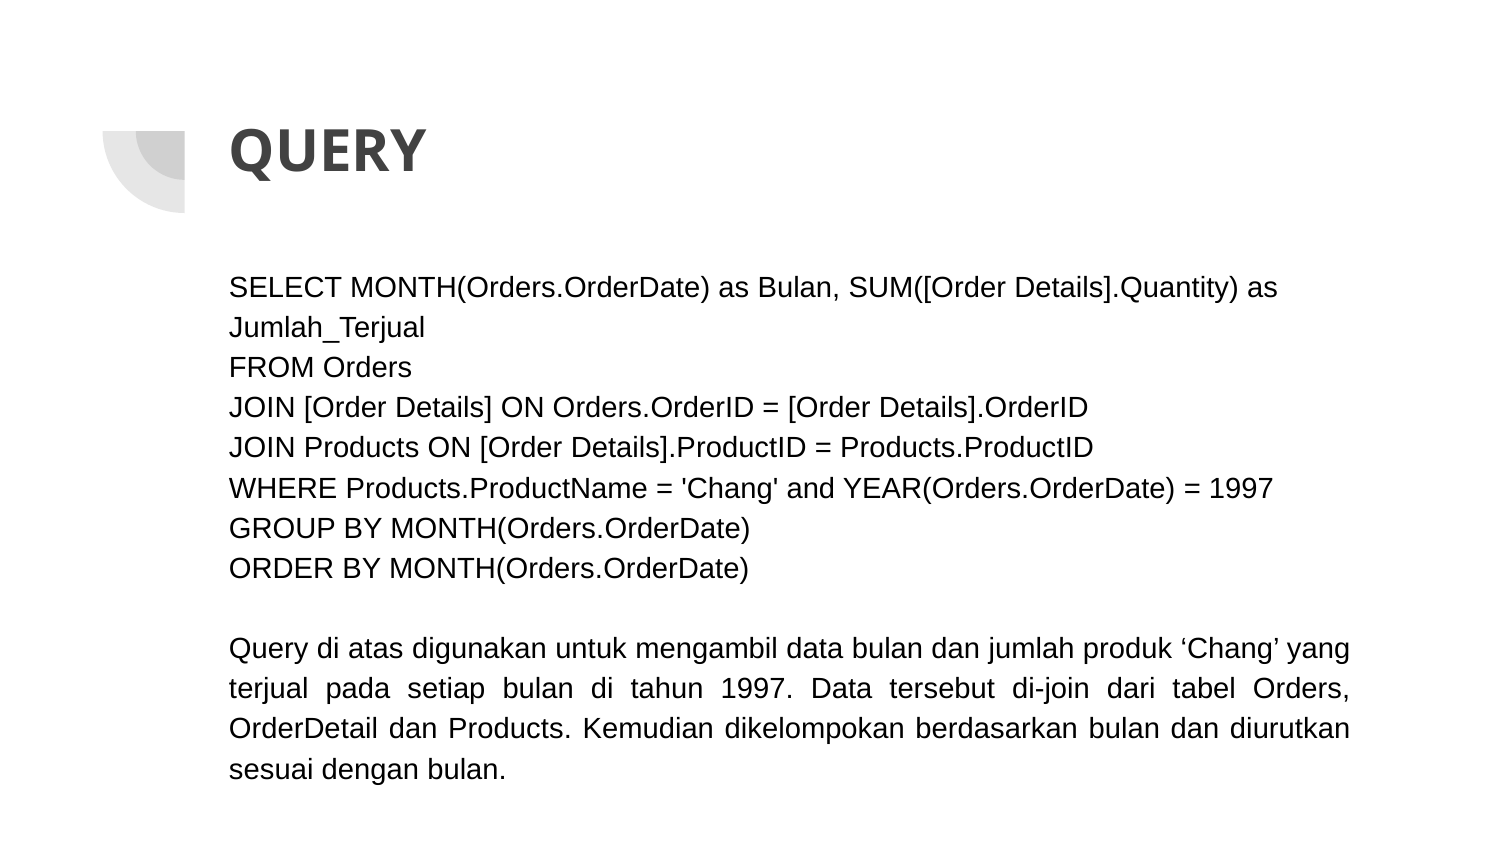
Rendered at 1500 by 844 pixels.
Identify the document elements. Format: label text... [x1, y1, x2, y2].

title QUERY [213, 98, 1368, 247]
list SELECT MONTH(Orders.OrderDate) as Bulan, SUM([Order Details].Quantity) as Jumlah_Terjual FROM Orders JOIN [Order Details] ON Orders.OrderID = [Order Details].OrderID JOIN Products ON [Order Details].ProductID = Products.ProductID WHERE Products.ProductName = 'Chang' and YEAR(Orders.OrderDate) = 1997 GROUP BY MONTH(Orders.OrderDate) ORDER BY MONTH(Orders.OrderDate) Query di atas digunakan untuk mengambil data bulan dan jumlah produk ‘Chang’ yang terjual pada setiap bulan di tahun 1997. Data tersebut di-join dari tabel Orders, OrderDetail dan Products. Kemudian dikelompokan berdasarkan bulan dan diurutkan sesuai dengan bulan. [213, 247, 1368, 744]
